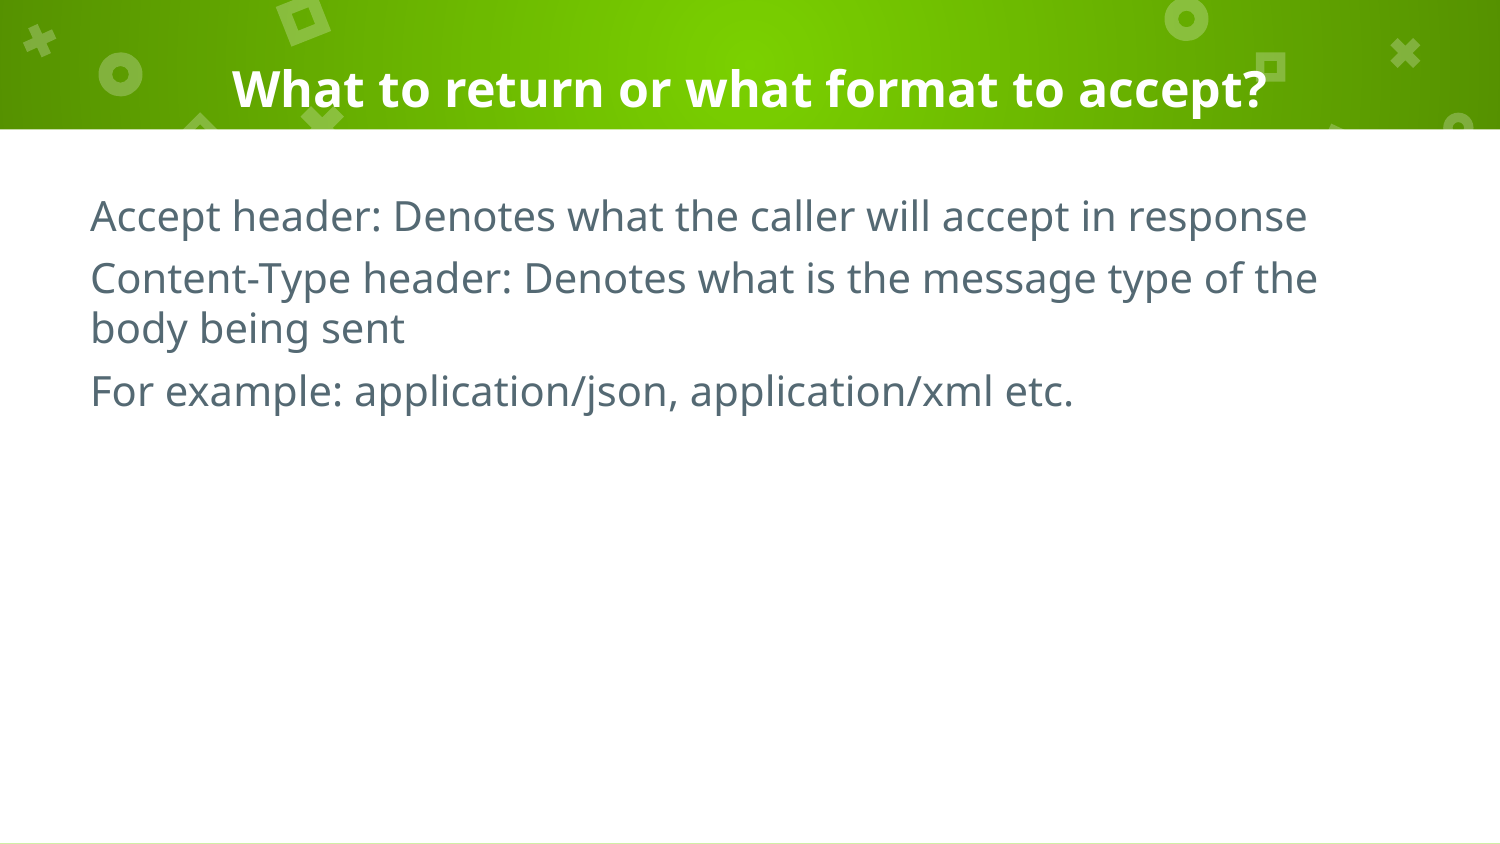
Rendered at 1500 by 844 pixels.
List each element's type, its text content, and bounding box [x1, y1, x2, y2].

text_box Accept header: Denotes what the caller will accept in response Content-Type header: Denotes what is the message type of the body being sent For example: application/json, application/xml etc. [74, 174, 1391, 493]
title What to return or what format to accept? [142, 0, 1358, 174]
